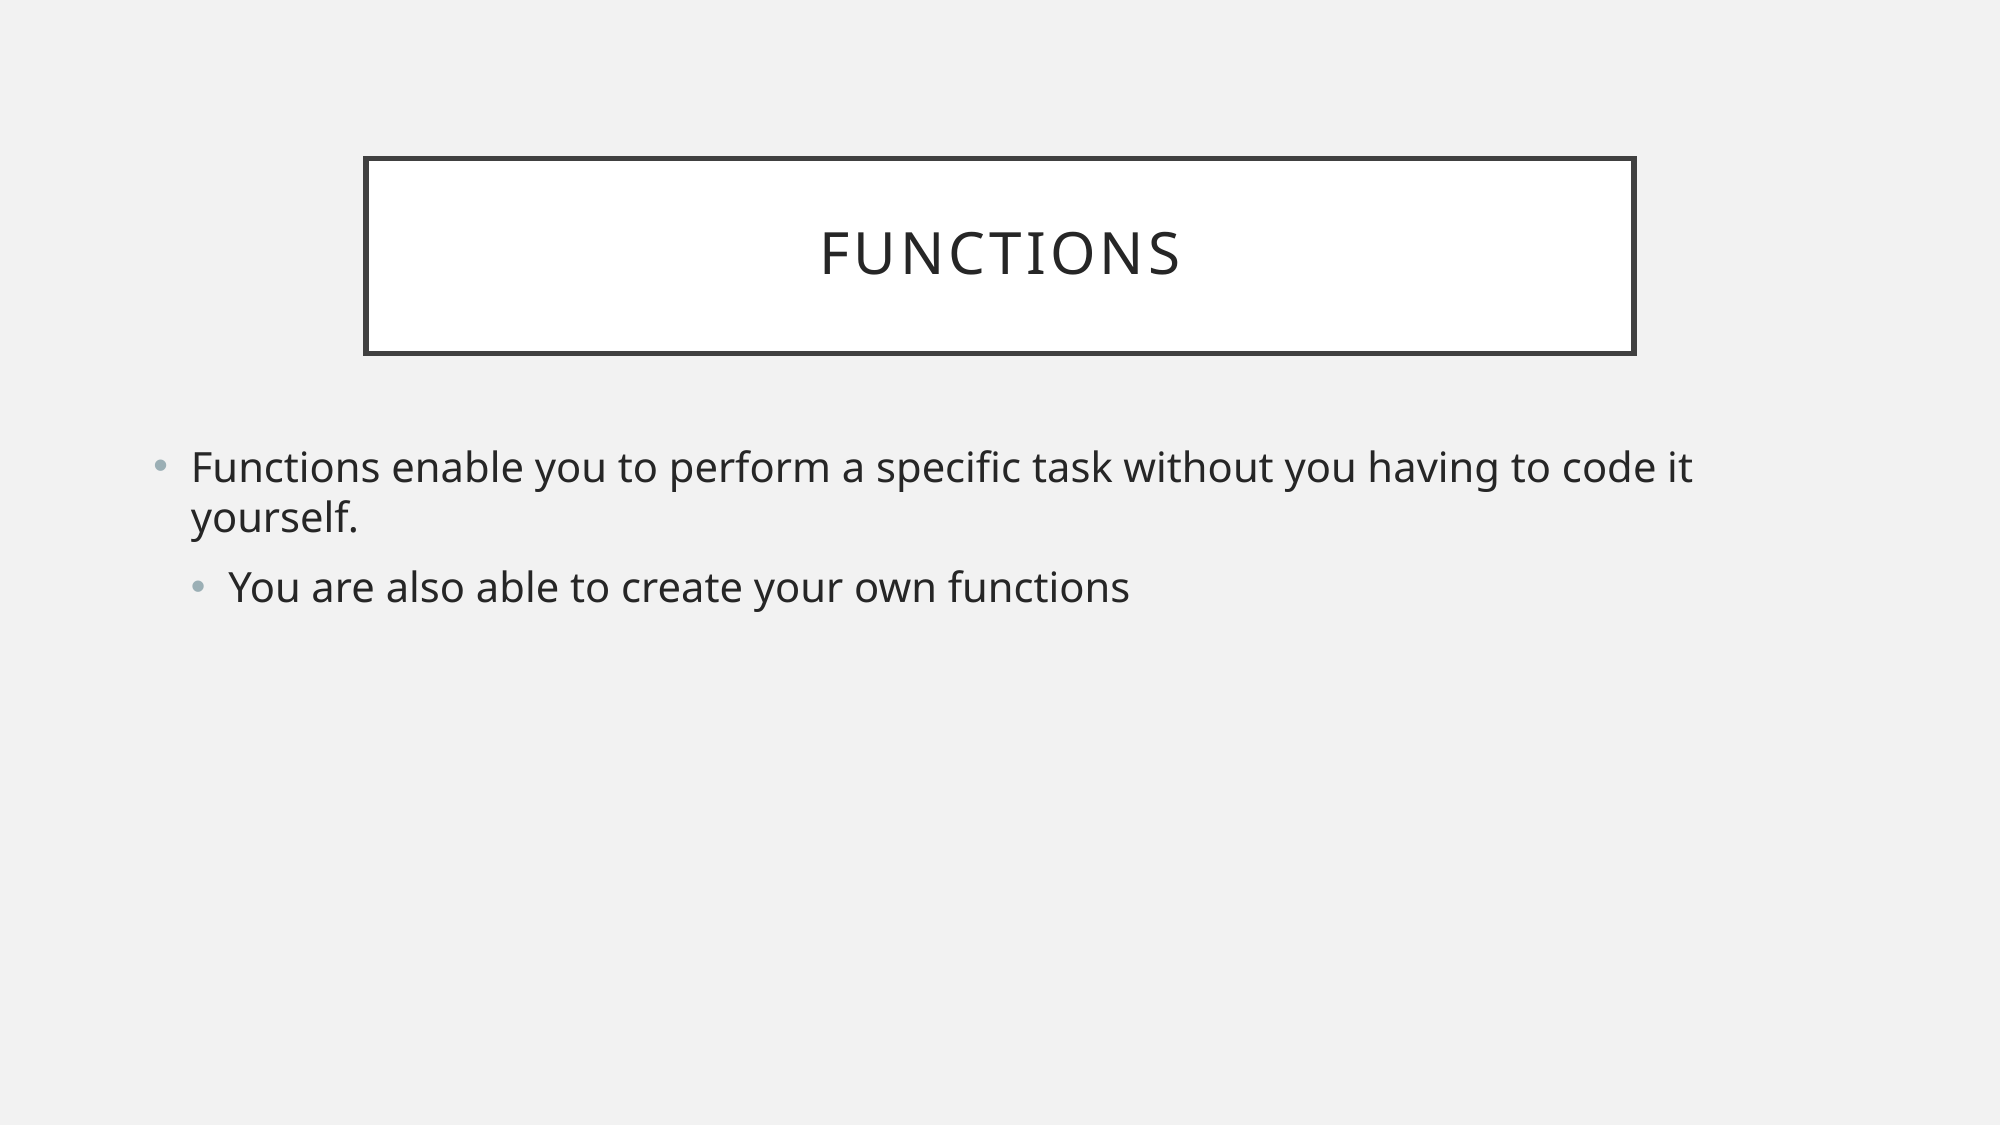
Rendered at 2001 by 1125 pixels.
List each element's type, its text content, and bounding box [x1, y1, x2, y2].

list Functions enable you to perform a specific task without you having to code it yourself. You are also able to create your own functions [138, 432, 1871, 1072]
title Functions [363, 156, 1637, 356]
